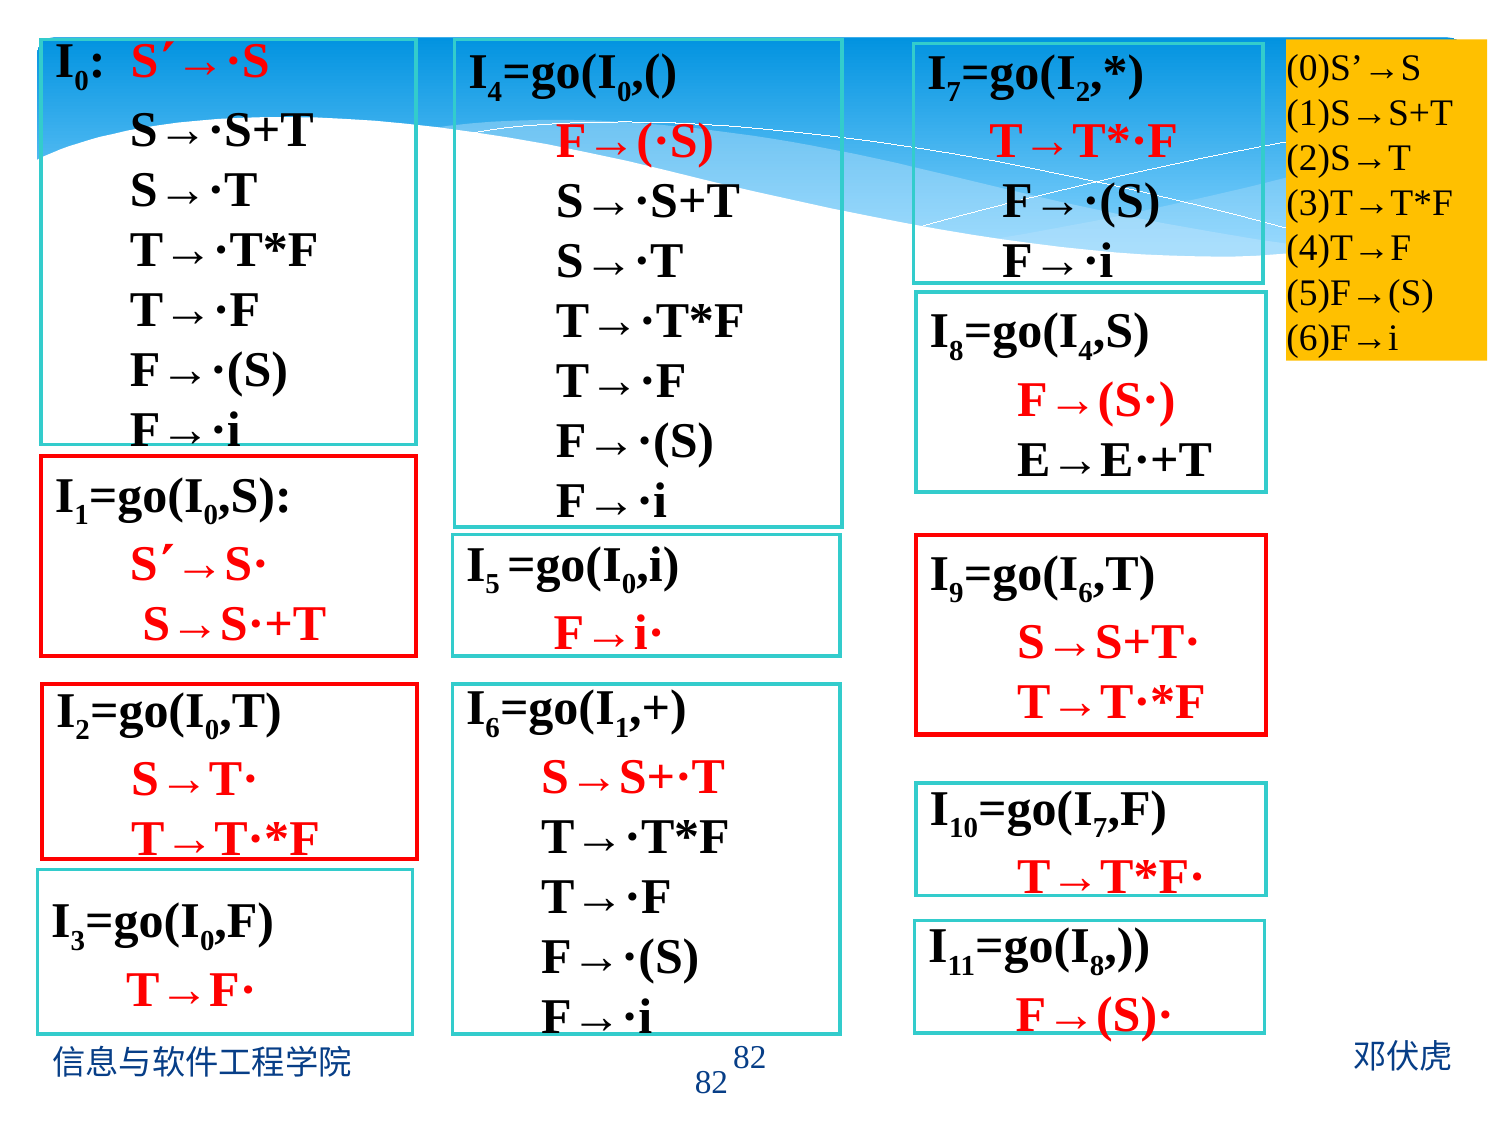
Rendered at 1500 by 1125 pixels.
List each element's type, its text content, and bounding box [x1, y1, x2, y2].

text_box I9=go(I6,T) S→S+T· T→T·*F [916, 534, 1266, 735]
text_box I10=go(I7,F) T→T*F· [916, 783, 1266, 896]
text_box I5 =go(I0,i) F→i· [452, 534, 840, 657]
footer 信息与软件工程学院 [37, 1031, 659, 1092]
text_box I0: S→·S S→·S+T S→·T T→·T*F T→·F F→·(S) F→·i [41, 39, 417, 445]
slide_number 邓伏虎 [847, 1025, 1469, 1086]
text_box I4=go(I0,() F→(·S) S→·S+T S→·T T→·T*F T→·F F→·(S) F→·i [454, 39, 843, 527]
text_box I8=go(I4,S) F→(S·) E→E·+T [916, 292, 1266, 492]
text_box I6=go(I1,+) S→S+·T T→·T*F T→·F F→·(S) F→·i [452, 683, 840, 1034]
slide_number 82 [654, 1025, 846, 1086]
text_box I11=go(I8,)) F→(S)· [914, 920, 1265, 1034]
text_box I3=go(I0,F) T→F· [37, 869, 413, 1034]
text_box I7=go(I2,*) T→T*·F F→·(S) F→·i [913, 43, 1264, 283]
text_box (0)S’→S (1)S→S+T (2)S→T (3)T→T*F (4)T→F (5)F→(S) (6)F→i [1286, 39, 1488, 361]
text_box 82 [679, 1050, 871, 1111]
text_box I1=go(I0,S): S→S· S→S·+T [41, 456, 417, 657]
text_box I2=go(I0,T) S→T· T→T·*F [42, 683, 418, 859]
